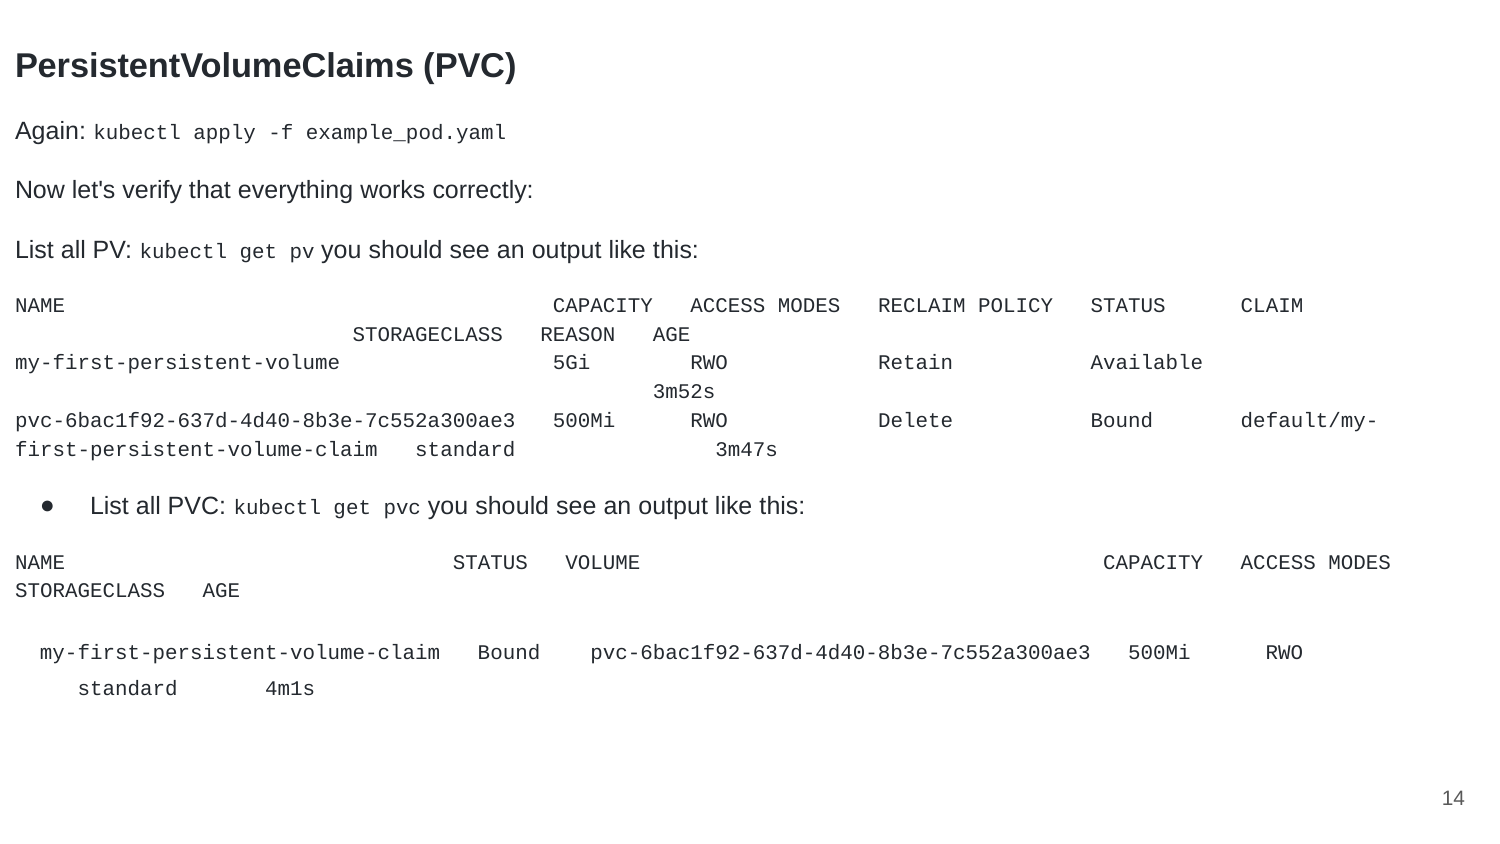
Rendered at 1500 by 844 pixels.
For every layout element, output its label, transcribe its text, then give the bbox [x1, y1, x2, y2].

list PersistentVolumeClaims (PVC) Again: kubectl apply -f example_pod.yaml Now let's verify that everything works correctly: List all PV: kubectl get pv you should see an output like this: NAME CAPACITY ACCESS MODES RECLAIM POLICY STATUS CLAIM STORAGECLASS REASON AGE my-first-persistent-volume 5Gi RWO Retain Available 3m52s pvc-6bac1f92-637d-4d40-8b3e-7c552a300ae3 500Mi RWO Delete Bound default/my-first-persistent-volume-claim standard 3m47s List all PVC: kubectl get pvc you should see an output like this: NAME STATUS VOLUME CAPACITY ACCESS MODES STORAGECLASS AGE my-first-persistent-volume-claim Bound pvc-6bac1f92-637d-4d40-8b3e-7c552a300ae3 500Mi RWO standard 4m1s [0, 18, 1448, 809]
slide_number ‹#› [1389, 764, 1480, 830]
